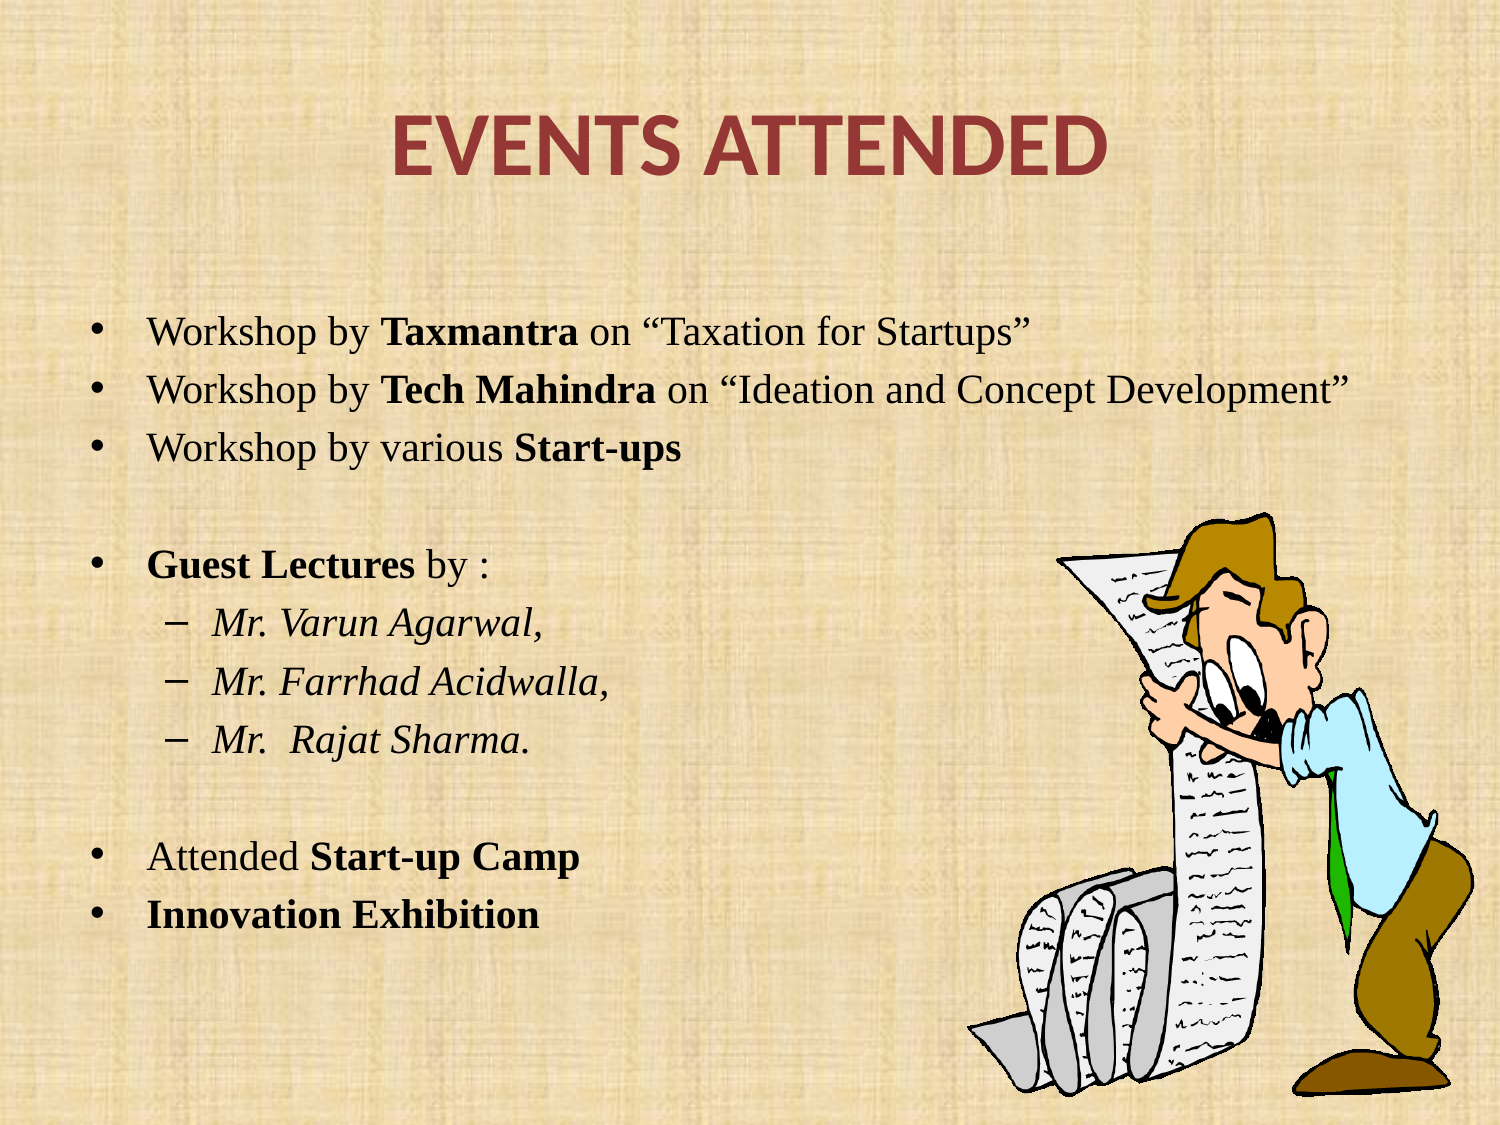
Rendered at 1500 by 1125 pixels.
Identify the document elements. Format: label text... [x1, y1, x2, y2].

title EVENTS ATTENDED [75, 45, 1425, 233]
list Workshop by Taxmantra on “Taxation for Startups” Workshop by Tech Mahindra on “Ideation and Concept Development” Workshop by various Start-ups Guest Lectures by : Mr. Varun Agarwal, Mr. Farrhad Acidwalla, Mr. Rajat Sharma. Attended Start-up Camp Innovation Exhibition [75, 237, 1425, 1005]
picture [965, 512, 1476, 1101]
